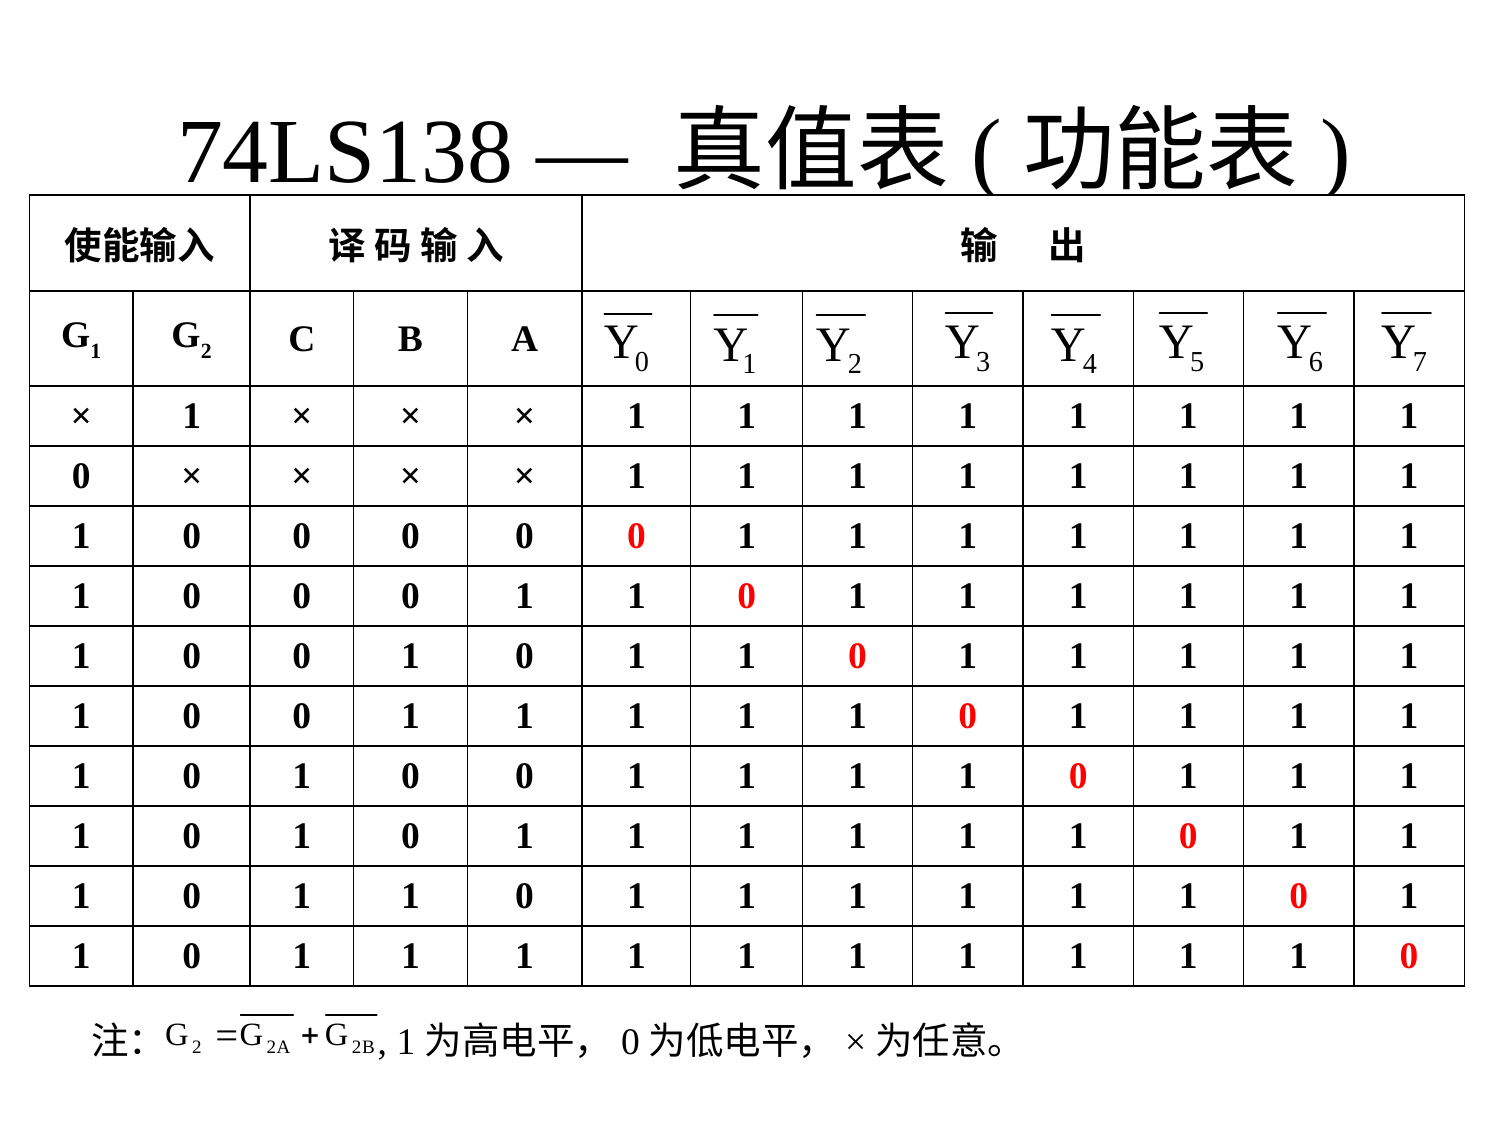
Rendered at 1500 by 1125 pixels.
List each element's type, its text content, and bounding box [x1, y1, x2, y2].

table_cell 1 [468, 687, 581, 745]
table_cell 1 [468, 807, 581, 865]
table_cell × [468, 447, 581, 505]
table_cell 0 [30, 447, 132, 505]
table_cell 1 [30, 867, 132, 925]
table_cell 1 [913, 387, 1022, 445]
table_cell 0 [1024, 747, 1133, 805]
table_cell 1 [691, 387, 802, 445]
table_cell 1 [468, 567, 581, 625]
table_header 使能输入 [30, 196, 249, 290]
table_cell 1 [1355, 567, 1464, 625]
table_cell 1 [1134, 387, 1243, 445]
table_cell × [468, 387, 581, 445]
table_cell 0 [134, 807, 249, 865]
table_cell 1 [1024, 539, 1133, 565]
table_cell [1244, 292, 1353, 300]
table_cell 0 [354, 539, 467, 565]
table_cell 1 [354, 687, 467, 745]
table_cell A [468, 292, 581, 385]
table_cell 0 [134, 507, 249, 538]
table_cell 1 [691, 447, 802, 505]
table_cell 1 [1134, 627, 1243, 685]
table_cell 1 [1244, 807, 1353, 865]
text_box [160, 1007, 384, 1059]
table_cell [583, 292, 690, 385]
table_cell 1 [1134, 687, 1243, 745]
table_cell 1 [803, 927, 912, 985]
table_cell 0 [134, 927, 249, 985]
table_cell 1 [691, 507, 802, 538]
table_cell 1 [1244, 507, 1353, 538]
table_cell 1 [1134, 539, 1243, 565]
table_cell 1 [691, 807, 802, 865]
table_cell 0 [583, 539, 690, 565]
table_cell 0 [583, 507, 690, 538]
table_cell 1 [1244, 567, 1353, 625]
table_cell [691, 292, 802, 300]
table_cell 1 [691, 539, 802, 565]
table_cell 1 [1134, 927, 1243, 985]
table_header 输 出 [583, 196, 1464, 290]
table_cell × [251, 387, 353, 445]
table_cell 0 [913, 687, 1022, 745]
table_cell 0 [134, 747, 249, 805]
table_cell 1 [1024, 807, 1133, 865]
table_cell 1 [803, 807, 912, 865]
table_cell 1 [1355, 447, 1464, 505]
table_cell 1 [30, 927, 132, 985]
table_cell 1 [803, 747, 912, 805]
table_cell 1 [1244, 687, 1353, 745]
table_cell 1 [1134, 747, 1243, 805]
table_cell [1355, 292, 1464, 385]
table_cell 1 [1244, 387, 1353, 445]
table_cell 1 [354, 867, 467, 925]
table_cell 1 [803, 567, 912, 625]
table_cell 1 [468, 927, 581, 985]
table_cell 1 [691, 867, 802, 925]
table_cell [913, 292, 1022, 300]
table_cell 1 [913, 867, 1022, 925]
table_cell 1 [1244, 627, 1353, 685]
table_cell 1 [583, 387, 690, 445]
table_cell 1 [134, 387, 249, 445]
table_cell 1 [1024, 867, 1133, 925]
table_cell 1 [803, 387, 912, 445]
table_cell 1 [913, 447, 1022, 505]
table_cell 0 [354, 567, 467, 625]
table_cell 1 [803, 447, 912, 505]
table_cell 1 [30, 539, 132, 565]
table_cell 0 [468, 627, 581, 685]
table_cell 1 [1355, 747, 1464, 805]
table_cell 1 [583, 567, 690, 625]
table_cell 1 [1355, 867, 1464, 925]
table_cell 1 [1355, 387, 1464, 445]
table_cell 1 [691, 687, 802, 745]
table_cell 0 [134, 687, 249, 745]
text_box 注： , 1为高电平，0为低电平，×为任意。 [76, 1005, 1164, 1071]
table_cell 1 [913, 567, 1022, 625]
title 74LS138 — 真值表(功能表) [52, 96, 1476, 197]
table_cell 1 [251, 747, 353, 805]
table_cell 0 [354, 747, 467, 805]
table_cell 1 [913, 507, 1022, 538]
table_cell 0 [251, 627, 353, 685]
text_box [596, 300, 1443, 384]
table_cell 1 [354, 627, 467, 685]
table_cell 1 [1355, 807, 1464, 865]
table_cell 0 [251, 507, 353, 538]
table_cell 1 [1024, 387, 1133, 445]
table_cell 1 [1134, 867, 1243, 925]
table_cell 1 [251, 807, 353, 865]
table_cell 1 [691, 927, 802, 985]
table_cell 1 [583, 747, 690, 805]
table_cell 0 [134, 867, 249, 925]
table_cell 1 [1355, 539, 1464, 565]
table_cell 1 [1244, 539, 1353, 565]
table_cell 1 [803, 507, 912, 538]
table_cell 1 [30, 507, 132, 538]
table_cell 1 [1024, 627, 1133, 685]
table_cell 1 [30, 627, 132, 685]
table_cell 1 [1134, 447, 1243, 505]
table_cell 1 [30, 747, 132, 805]
table_cell 1 [583, 927, 690, 985]
table_cell C [251, 292, 353, 385]
table_cell × [354, 447, 467, 505]
table_header 译 码 输 入 [251, 196, 581, 290]
table_cell [1134, 292, 1243, 300]
table_cell 1 [1355, 507, 1464, 538]
table_cell 1 [913, 539, 1022, 565]
table_cell 1 [583, 807, 690, 865]
table_cell 0 [1355, 927, 1464, 985]
table_cell 0 [251, 687, 353, 745]
table_cell 0 [1244, 867, 1353, 925]
table_cell 1 [30, 567, 132, 625]
table_cell 1 [583, 627, 690, 685]
table_cell 1 [803, 539, 912, 565]
table_cell 0 [251, 567, 353, 625]
table_cell 1 [913, 807, 1022, 865]
table_cell × [251, 447, 353, 505]
table_cell 0 [691, 567, 802, 625]
table_cell 1 [251, 867, 353, 925]
table_cell 1 [1024, 927, 1133, 985]
table_cell 1 [691, 627, 802, 685]
table_cell [803, 292, 912, 300]
table_cell 1 [803, 687, 912, 745]
table_cell 1 [1355, 687, 1464, 745]
table_cell [1024, 292, 1133, 300]
table_cell × [134, 447, 249, 505]
table_cell 1 [913, 927, 1022, 985]
table_cell 1 [583, 447, 690, 505]
table_cell G1 [30, 292, 132, 385]
table_cell 0 [468, 539, 581, 565]
table_cell × [354, 387, 467, 445]
table_cell 0 [134, 567, 249, 625]
table_cell 0 [134, 627, 249, 685]
table_cell 1 [251, 927, 353, 985]
table_cell 1 [583, 867, 690, 925]
table_cell 1 [30, 807, 132, 865]
table_cell 0 [134, 539, 249, 565]
table_cell 0 [354, 807, 467, 865]
table_cell B [354, 292, 467, 385]
table_cell 1 [1024, 687, 1133, 745]
table_cell 1 [691, 747, 802, 805]
table_cell 1 [913, 627, 1022, 685]
table_cell 0 [468, 867, 581, 925]
table_cell 1 [1024, 567, 1133, 625]
table_cell 0 [468, 747, 581, 805]
table_cell 1 [1024, 507, 1133, 538]
table_cell 1 [1134, 507, 1243, 538]
table_cell × [30, 387, 132, 445]
table_cell 1 [1024, 447, 1133, 505]
table_cell 1 [803, 867, 912, 925]
table_cell 1 [1134, 567, 1243, 625]
table_cell 1 [1355, 627, 1464, 685]
table_cell 1 [583, 687, 690, 745]
table_cell 0 [468, 507, 581, 538]
table_cell 1 [913, 747, 1022, 805]
table_cell 1 [30, 687, 132, 745]
table_cell 1 [1244, 447, 1353, 505]
table_cell 0 [354, 507, 467, 538]
table_cell 0 [1134, 807, 1243, 865]
table_cell 1 [1244, 927, 1353, 985]
table_cell 0 [251, 539, 353, 565]
table_cell 0 [803, 627, 912, 685]
table_cell 1 [1244, 747, 1353, 805]
table_cell G2 [134, 292, 249, 385]
table_cell 1 [354, 927, 467, 985]
